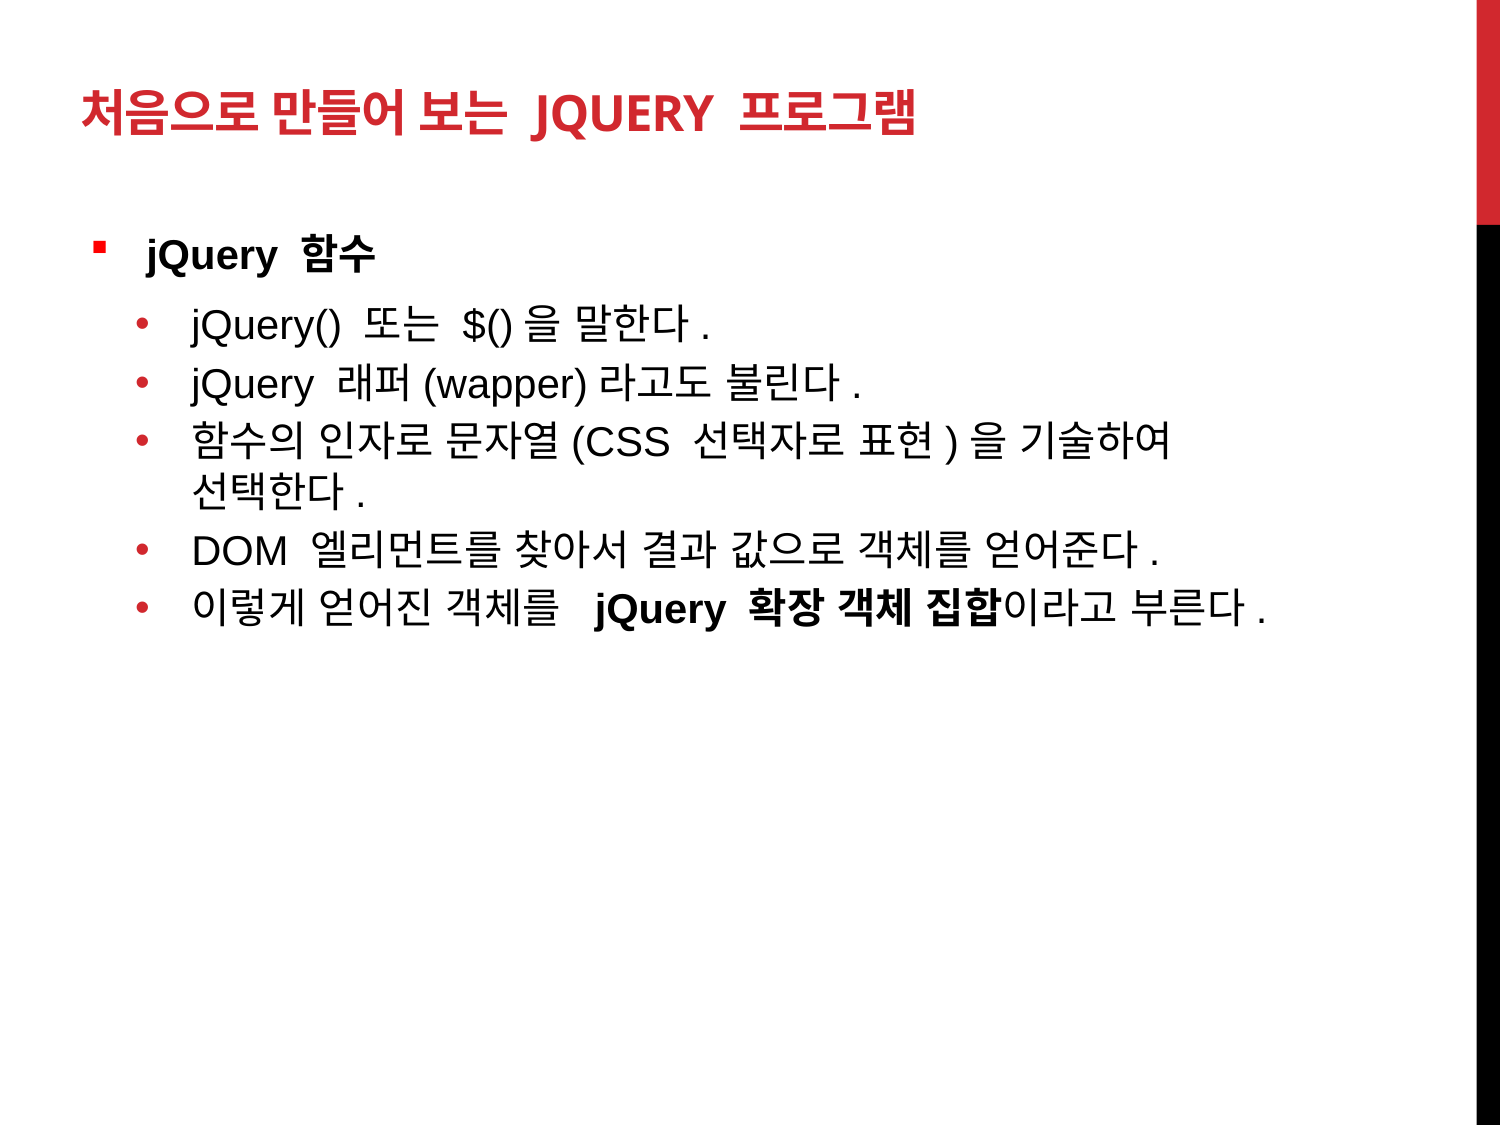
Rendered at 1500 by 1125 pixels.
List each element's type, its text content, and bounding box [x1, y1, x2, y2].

title 처음으로 만들어 보는 jQuery 프로그램 [64, 54, 1461, 149]
list jQuery 함수 jQuery() 또는 $()을 말한다. jQuery 래퍼(wapper)라고도 불린다. 함수의 인자로 문자열(CSS 선택자로 표현)을 기술하여 선택한다. DOM 엘리먼트를 찾아서 결과 값으로 객체를 얻어준다. 이렇게 얻어진 객체를 jQuery 확장 객체 집합이라고 부른다. [75, 219, 1325, 938]
